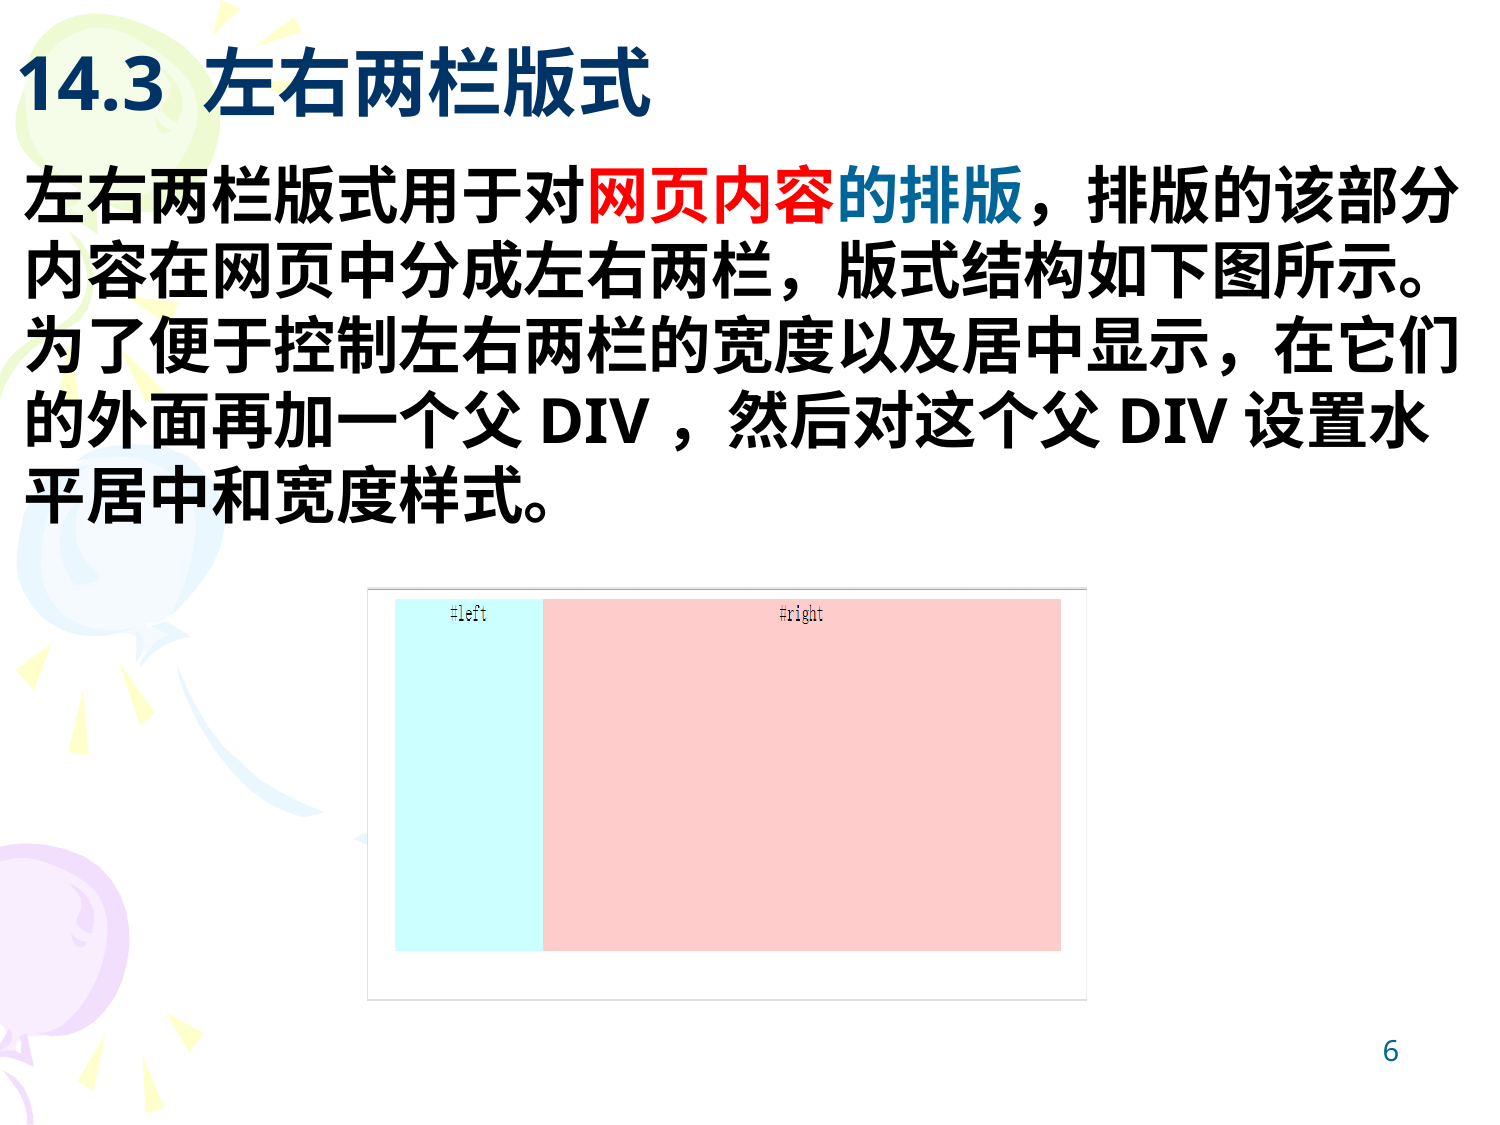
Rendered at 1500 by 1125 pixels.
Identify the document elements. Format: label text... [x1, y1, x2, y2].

picture [367, 587, 1087, 1001]
list 左右两栏版式用于对网页内容的排版，排版的该部分内容在网页中分成左右两栏，版式结构如下图所示。为了便于控制左右两栏的宽度以及居中显示，在它们的外面再加一个父DIV，然后对这个父DIV设置水平居中和宽度样式。 [8, 148, 1498, 315]
text_box [1102, 1024, 1415, 1100]
title 14.3 左右两栏版式 [0, 0, 1353, 173]
